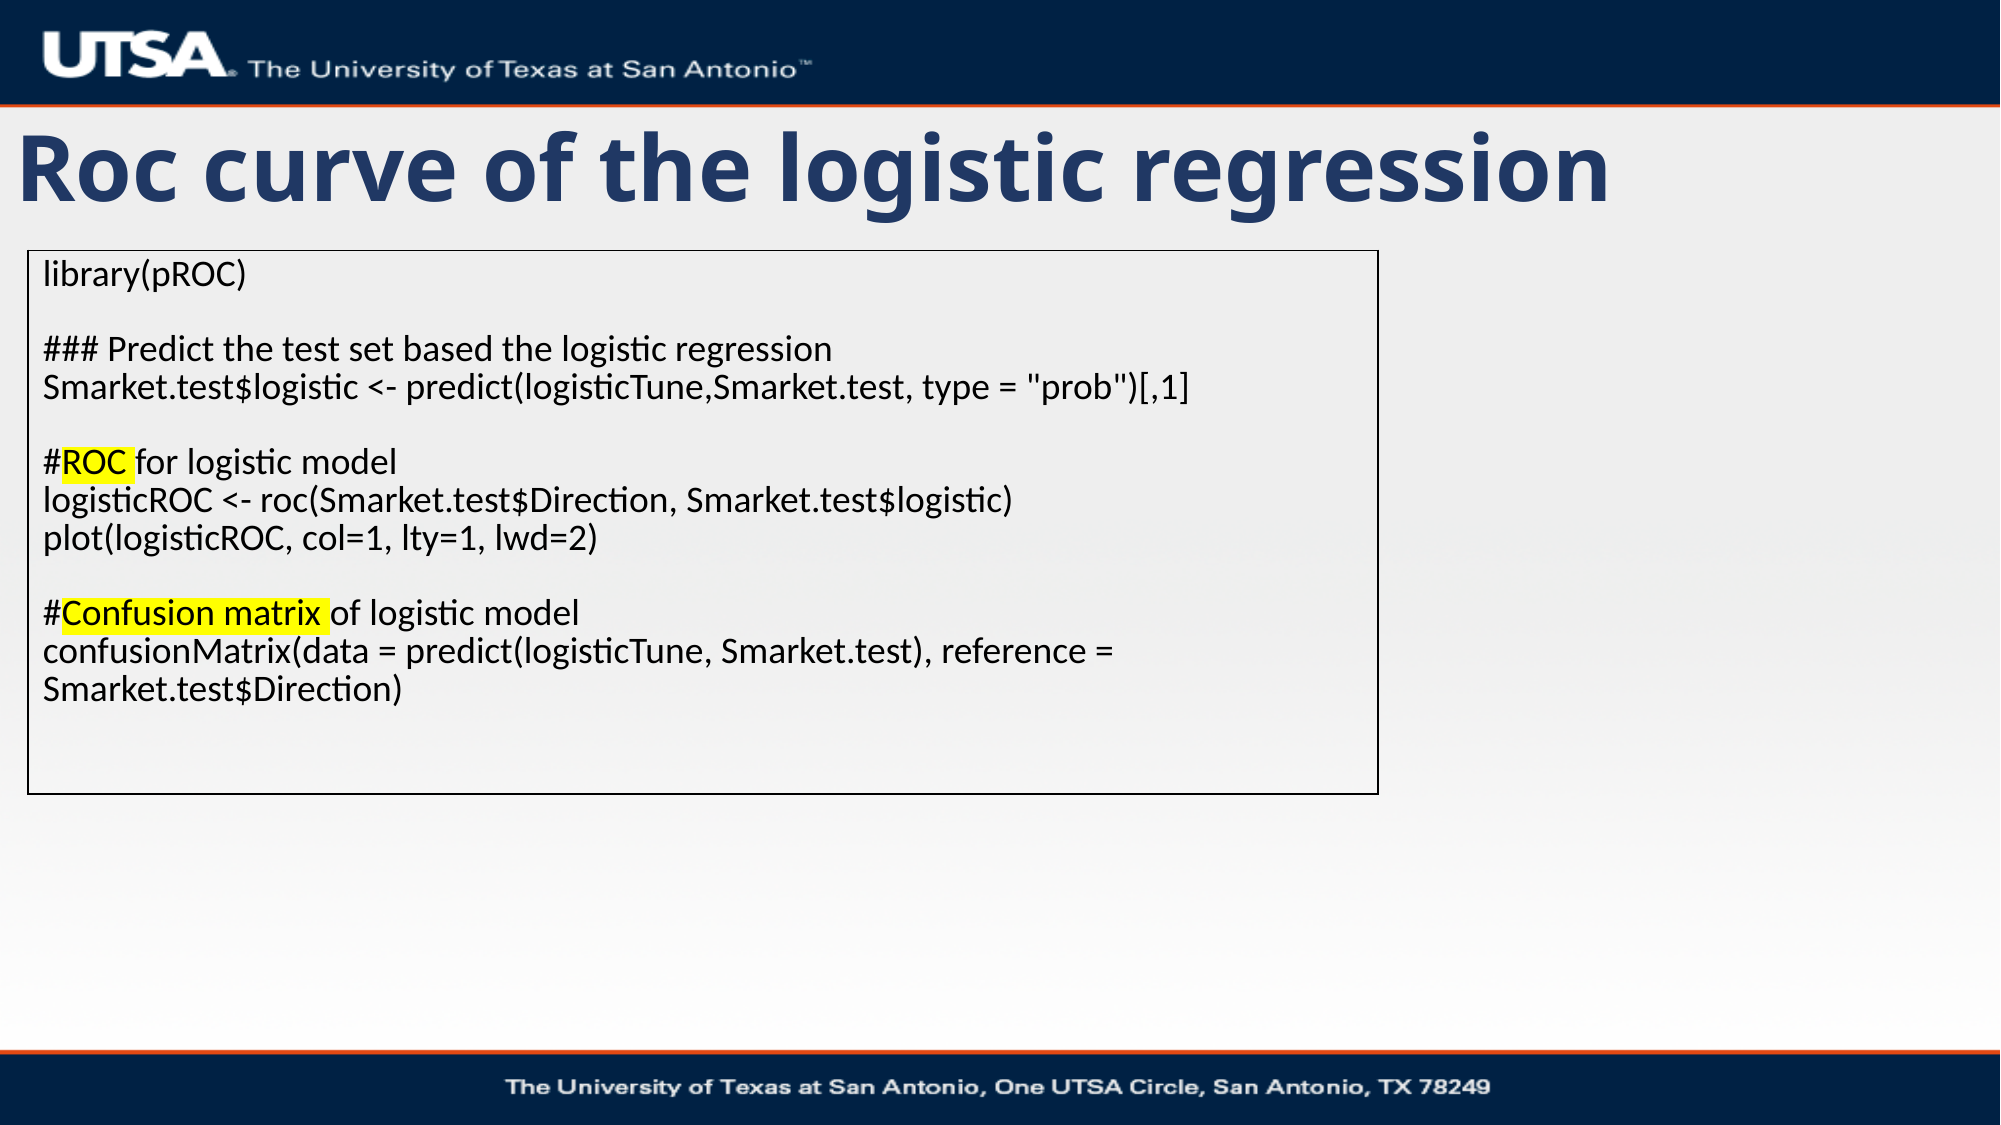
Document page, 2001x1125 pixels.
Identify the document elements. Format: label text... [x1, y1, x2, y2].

title Roc curve of the logistic regression [0, 109, 2000, 234]
picture [0, 0, 2000, 109]
picture [0, 234, 2000, 1125]
table_header library(pROC) ### Predict the test set based the logistic regression Smarket.test$logistic <- predict(logisticTune,Smarket.test, type = "prob")[,1] #ROC for logistic model logisticROC <- roc(Smarket.test$Direction, Smarket.test$logistic) plot(logisticROC, col=1, lty=1, lwd=2) #Confusion matrix of logistic model confusionMatrix(data = predict(logisticTune, Smarket.test), reference = Smarket.test$Direction) [29, 251, 1377, 793]
